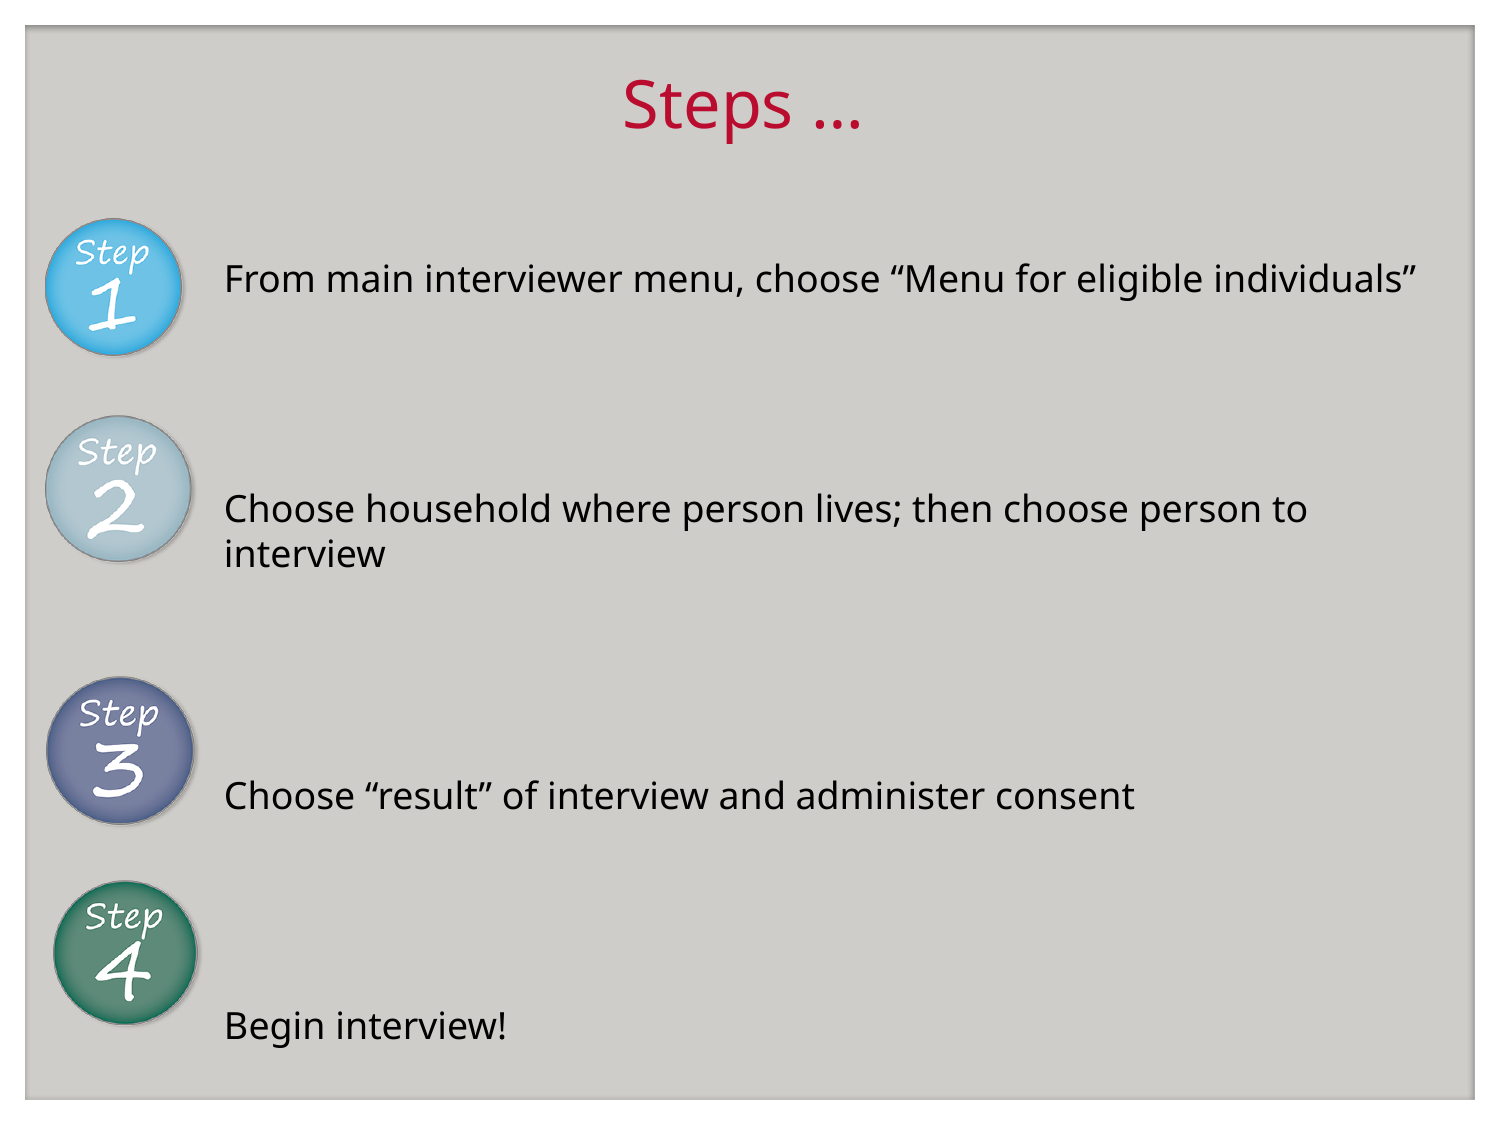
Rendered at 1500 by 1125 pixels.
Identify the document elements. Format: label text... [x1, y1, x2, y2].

picture [43, 215, 190, 368]
picture [51, 876, 205, 1038]
picture [44, 673, 202, 838]
picture [43, 412, 200, 576]
text_box From main interviewer menu, choose “Menu for eligible individuals” Choose household where person lives; then choose person to interview Choose “result” of interview and administer consent Begin interview! [209, 247, 1438, 1116]
title Steps … [49, 49, 1438, 150]
